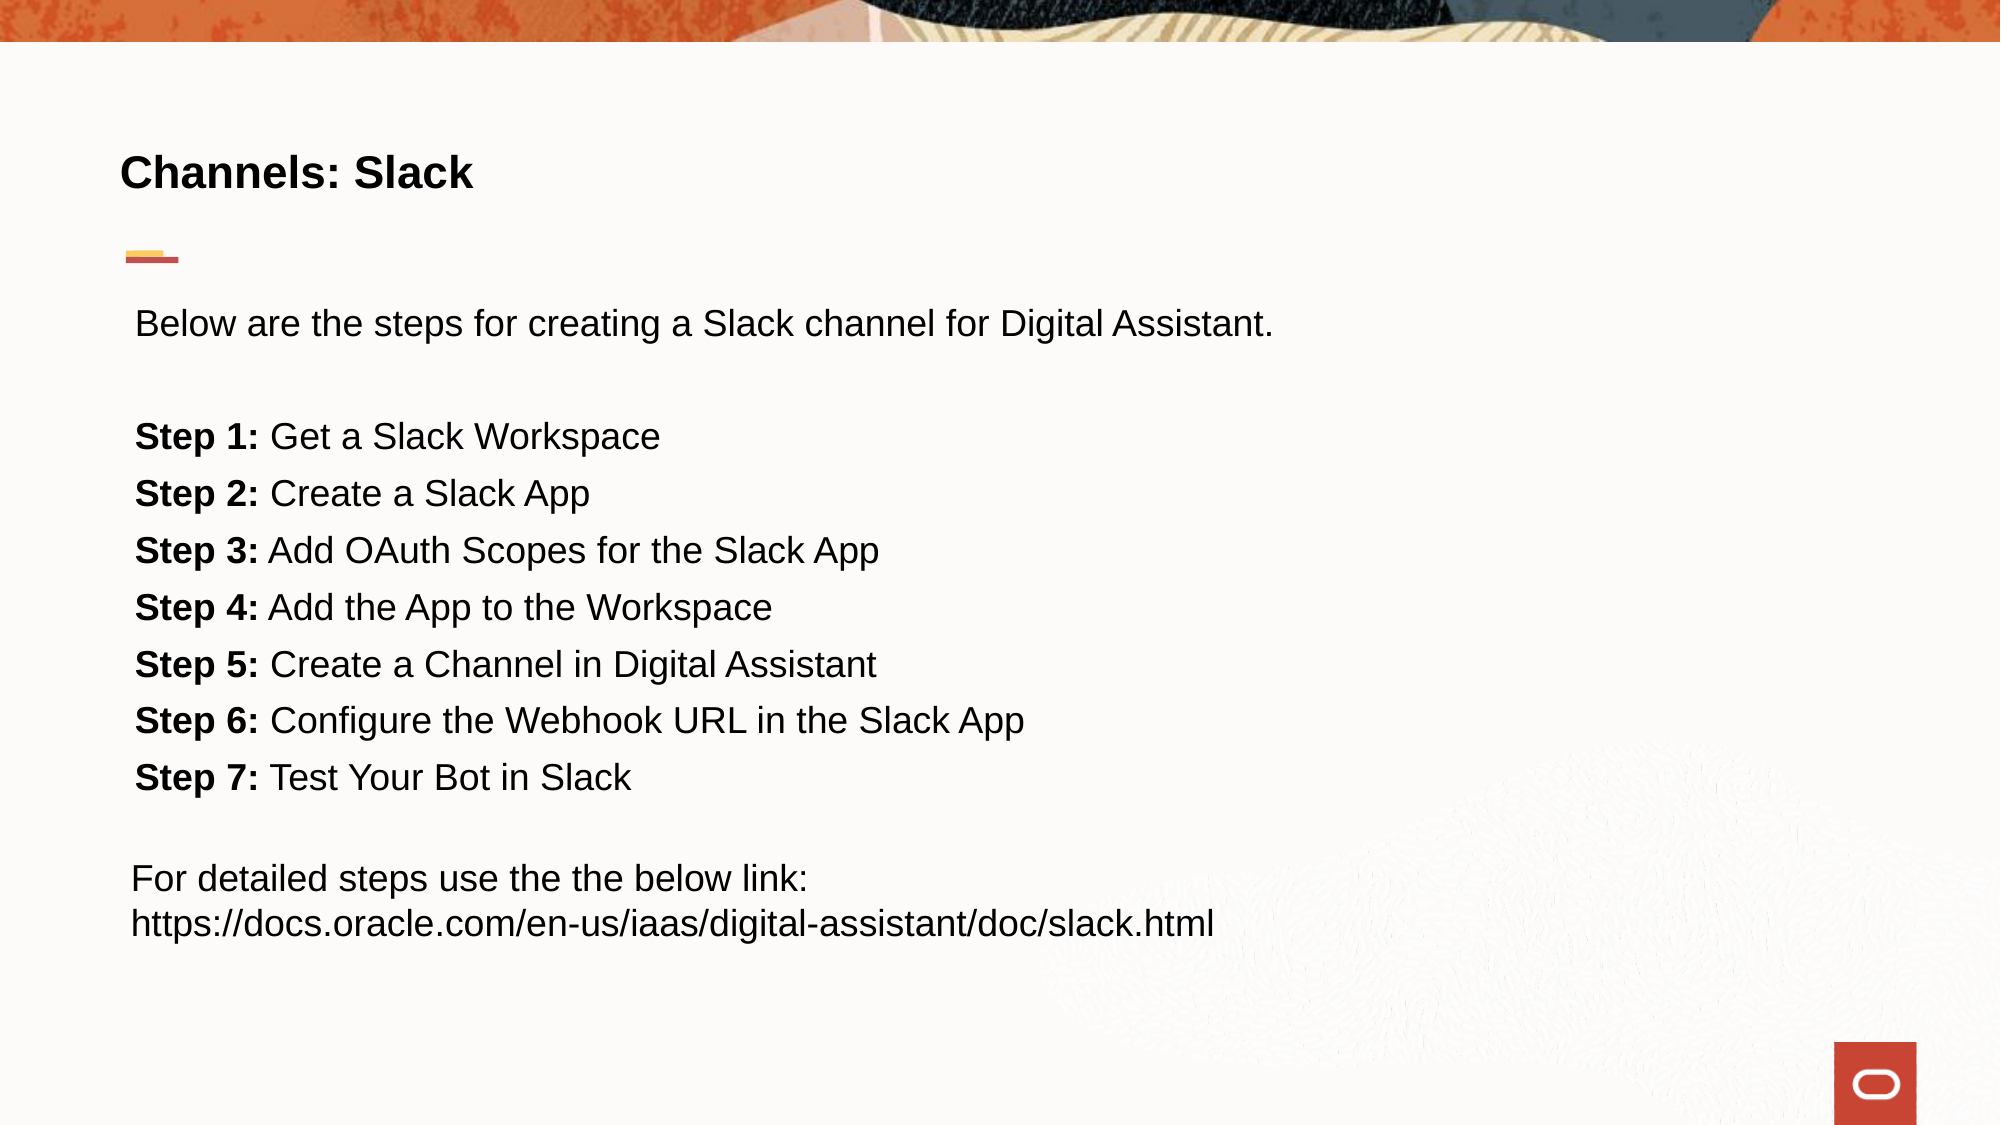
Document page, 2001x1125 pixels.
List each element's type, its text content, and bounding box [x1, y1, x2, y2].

text_box Channels: Slack [105, 134, 1800, 201]
text_box Below are the steps for creating a Slack channel for Digital Assistant. [120, 292, 1350, 390]
picture [0, 0, 2000, 42]
text_box Step 1: Get a Slack Workspace Step 2: Create a Slack App Step 3: Add OAuth Scopes for the Slack App Step 4: Add the App to the Workspace Step 5: Create a Channel in Digital Assistant Step 6: Configure the Webhook URL in the Slack App Step 7: Test Your Bot in Slack [120, 404, 1860, 829]
text_box For detailed steps use the the below link: https://docs.oracle.com/en-us/iaas/digital-assistant/doc/slack.html [116, 847, 1830, 945]
picture [1039, 739, 2000, 1124]
